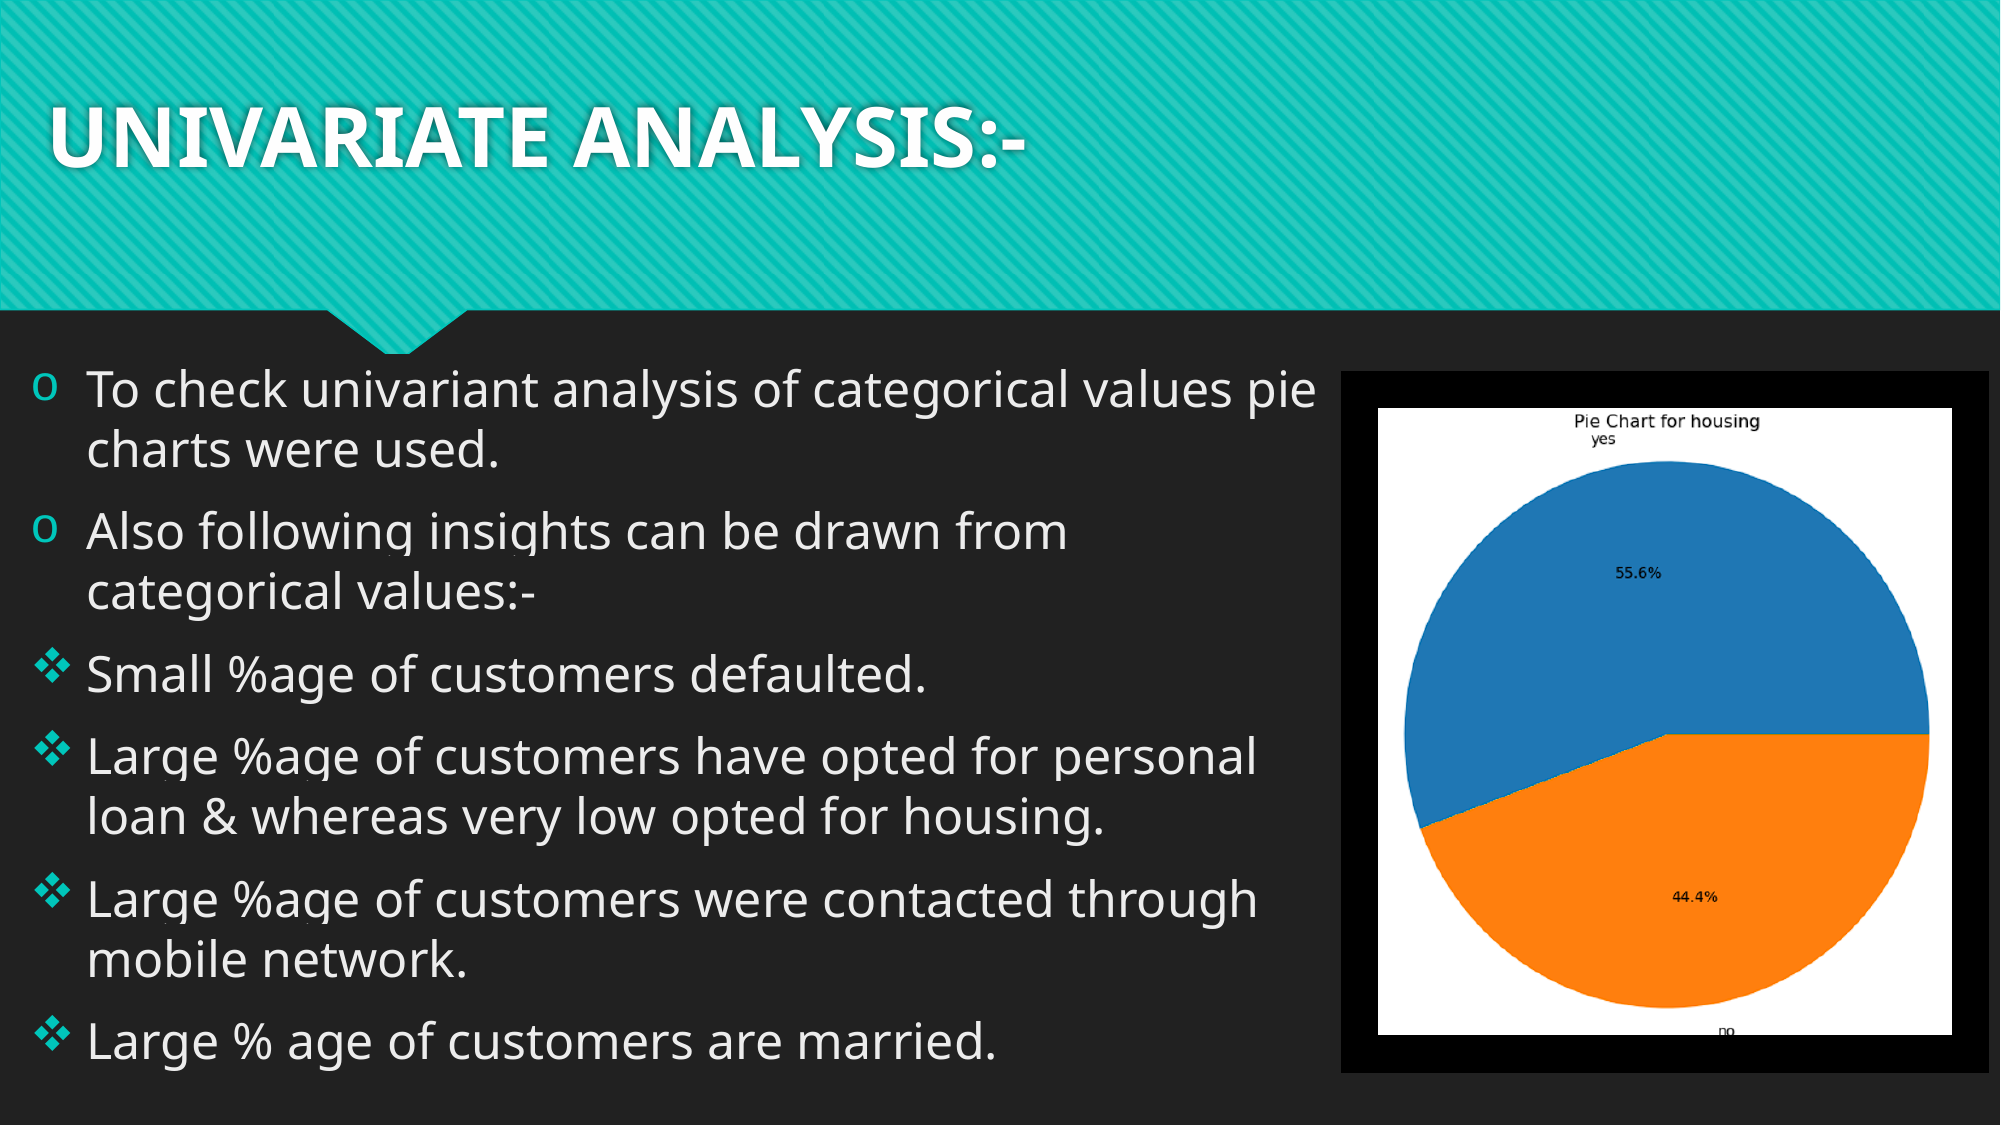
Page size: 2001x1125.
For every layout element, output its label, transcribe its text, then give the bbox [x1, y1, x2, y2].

text_box To check univariant analysis of categorical values pie charts were used. Also following insights can be drawn from categorical values:- Small %age of customers defaulted. Large %age of customers have opted for personal loan & whereas very low opted for housing. Large %age of customers were contacted through mobile network. Large % age of customers are married. [15, 349, 1341, 931]
title UNIVARIATE ANALYSIS:- [31, 32, 1766, 192]
picture [1378, 408, 1953, 1036]
